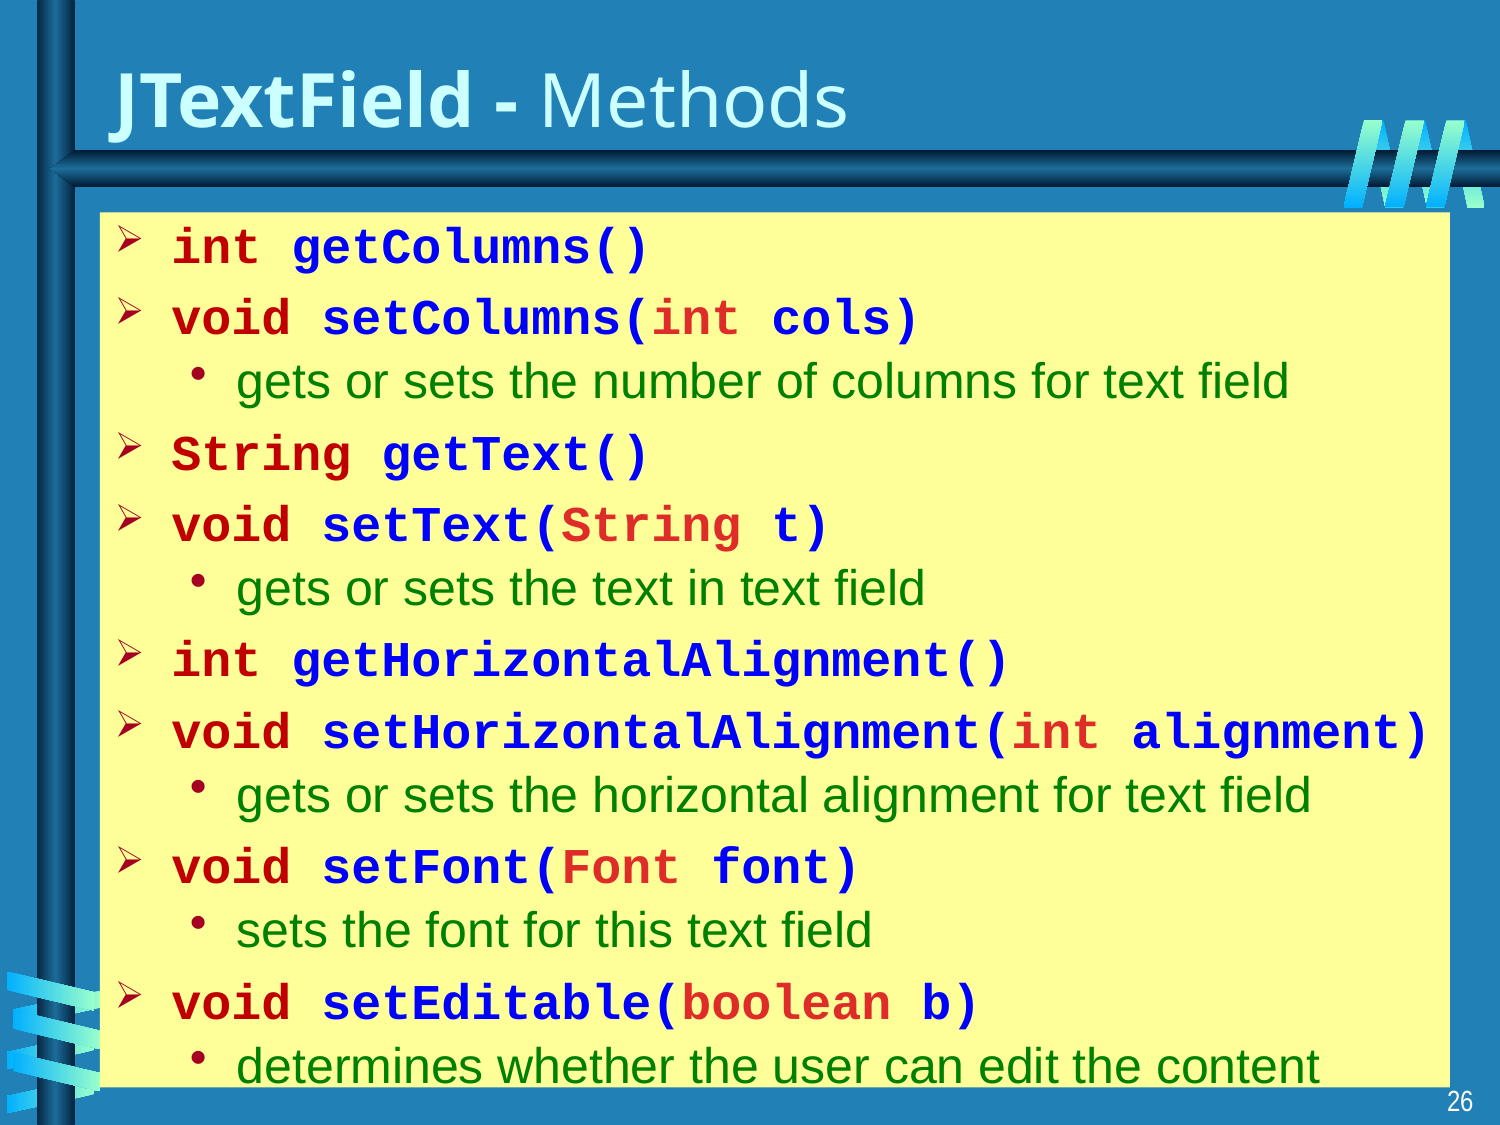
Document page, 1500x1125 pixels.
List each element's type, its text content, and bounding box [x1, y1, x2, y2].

title JTextField - Methods [99, 37, 1476, 151]
slide_number 26 [1399, 1074, 1489, 1113]
list int getColumns() void setColumns(int cols) gets or sets the number of columns for text field String getText() void setText(String t) gets or sets the text in text field int getHorizontalAlignment() void setHorizontalAlignment(int alignment) gets or sets the horizontal alignment for text field void setFont(Font font) sets the font for this text field void setEditable(boolean b) determines whether the user can edit the content [99, 212, 1450, 1088]
